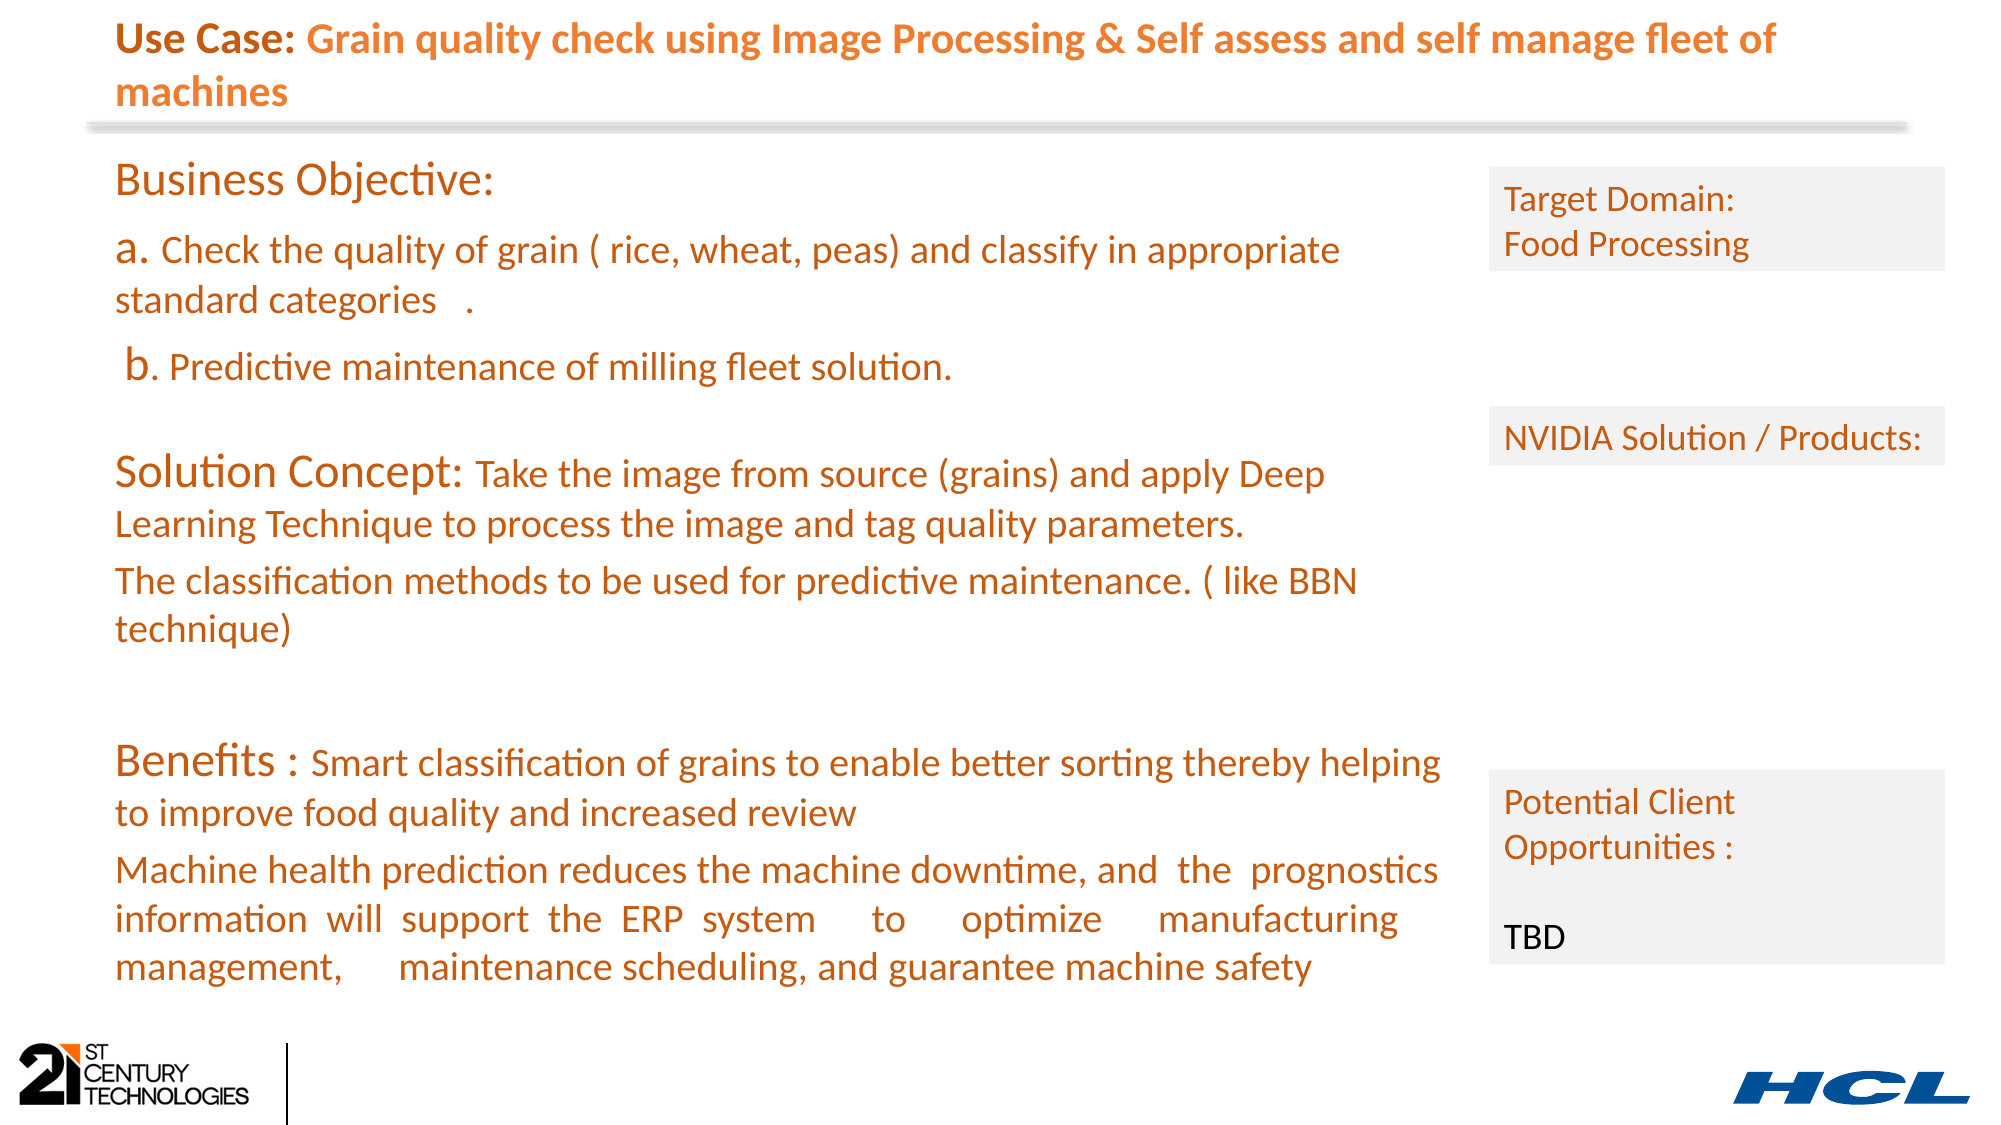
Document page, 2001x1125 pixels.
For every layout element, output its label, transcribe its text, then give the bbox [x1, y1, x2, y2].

title Use Case: Grain quality check using Image Processing & Self assess and self manage fleet of machines [99, 0, 1900, 123]
text_box Target Domain: Food Processing [1489, 166, 1945, 272]
list Business Objective: a. Check the quality of grain ( rice, wheat, peas) and classify in appropriate standard categories . b. Predictive maintenance of milling fleet solution. Solution Concept: Take the image from source (grains) and apply Deep Learning Technique to process the image and tag quality parameters. The classification methods to be used for predictive maintenance. ( like BBN technique) Benefits : Smart classification of grains to enable better sorting thereby helping to improve food quality and increased review Machine health prediction reduces the machine downtime, and the prognostics information will support the ERP system to optimize manufacturing management, maintenance scheduling, and guarantee machine safety [99, 139, 1472, 1005]
text_box NVIDIA Solution / Products: [1489, 405, 1945, 466]
picture [0, 1026, 280, 1125]
text_box Potential Client Opportunities : TBD [1489, 769, 1945, 965]
